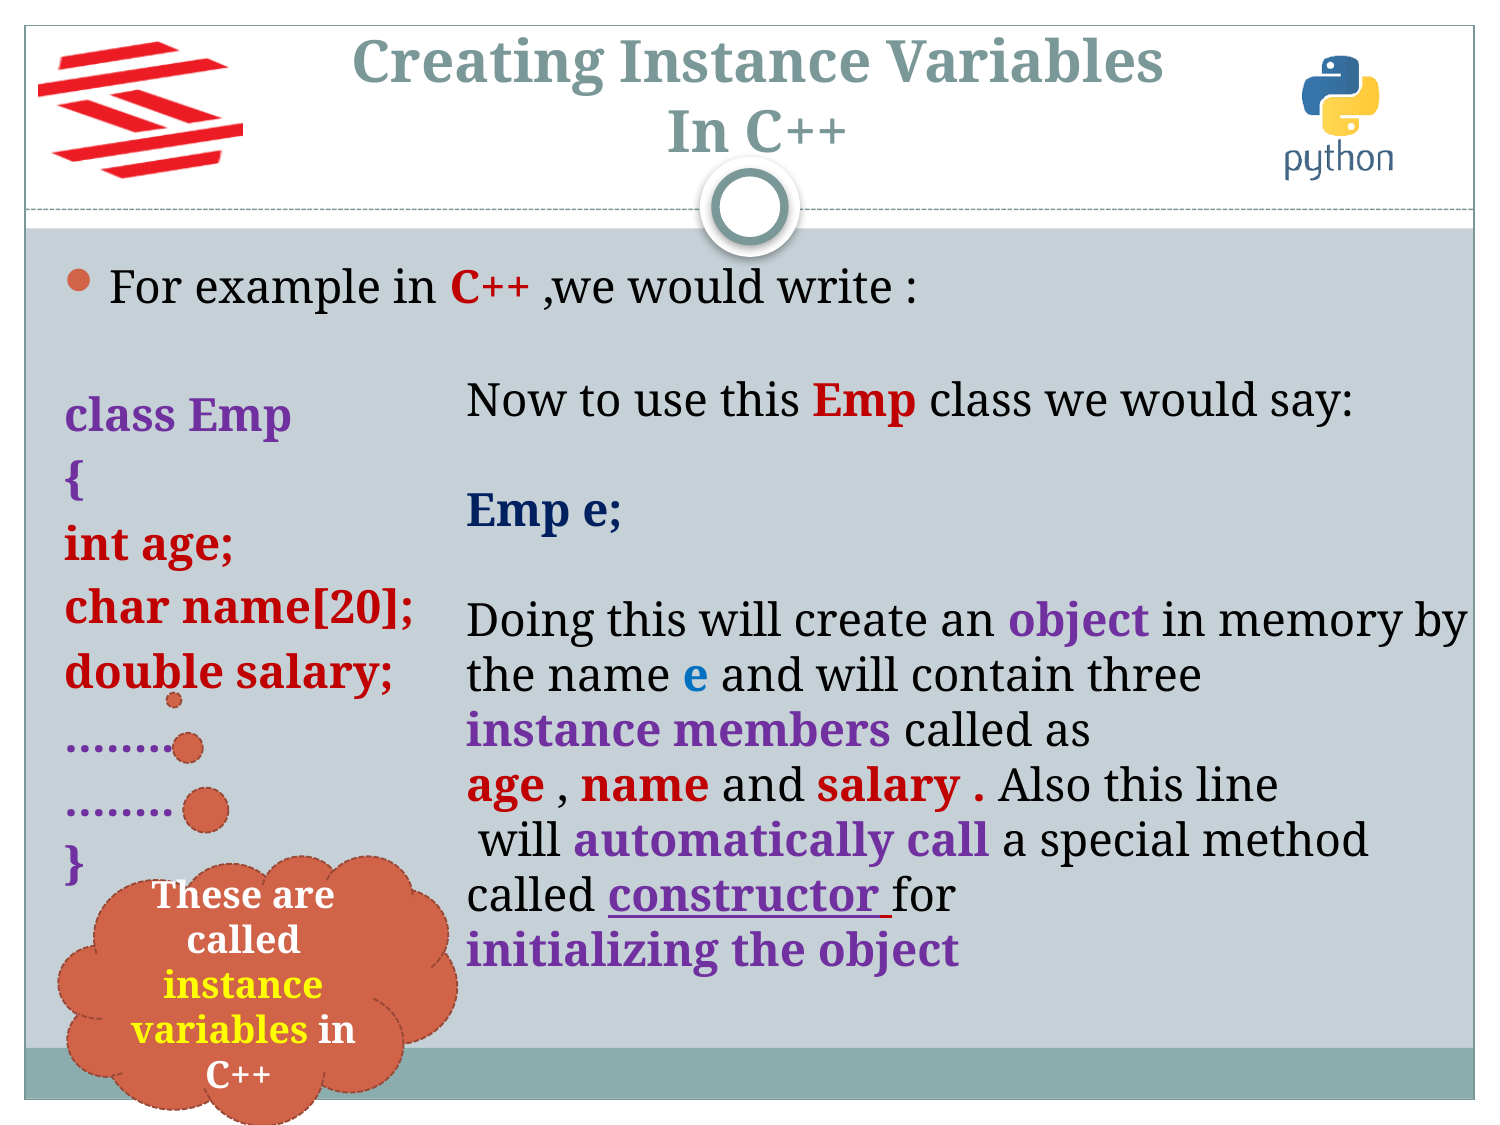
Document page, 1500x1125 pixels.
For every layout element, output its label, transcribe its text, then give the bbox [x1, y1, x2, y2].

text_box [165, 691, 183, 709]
title Creating Instance Variables In C++ [248, 46, 1459, 172]
text_box These are called instance variables in C++ [182, 786, 230, 834]
picture [37, 40, 243, 185]
text_box These are called instance variables in C++ [57, 855, 459, 1125]
picture [1206, 53, 1471, 186]
text_box These are called instance variables in C++ [171, 731, 204, 764]
list For example in C++ ,we would write : class Emp { int age; char name[20]; double salary; …….. …….. } [49, 250, 1445, 1047]
text_box Now to use this Emp class we would say: Emp e; Doing this will create an object in memory by the name e and will contain three instance members called as age , name and salary . Also this line will automatically call a special method called constructor for initializing the object [451, 363, 1495, 1028]
